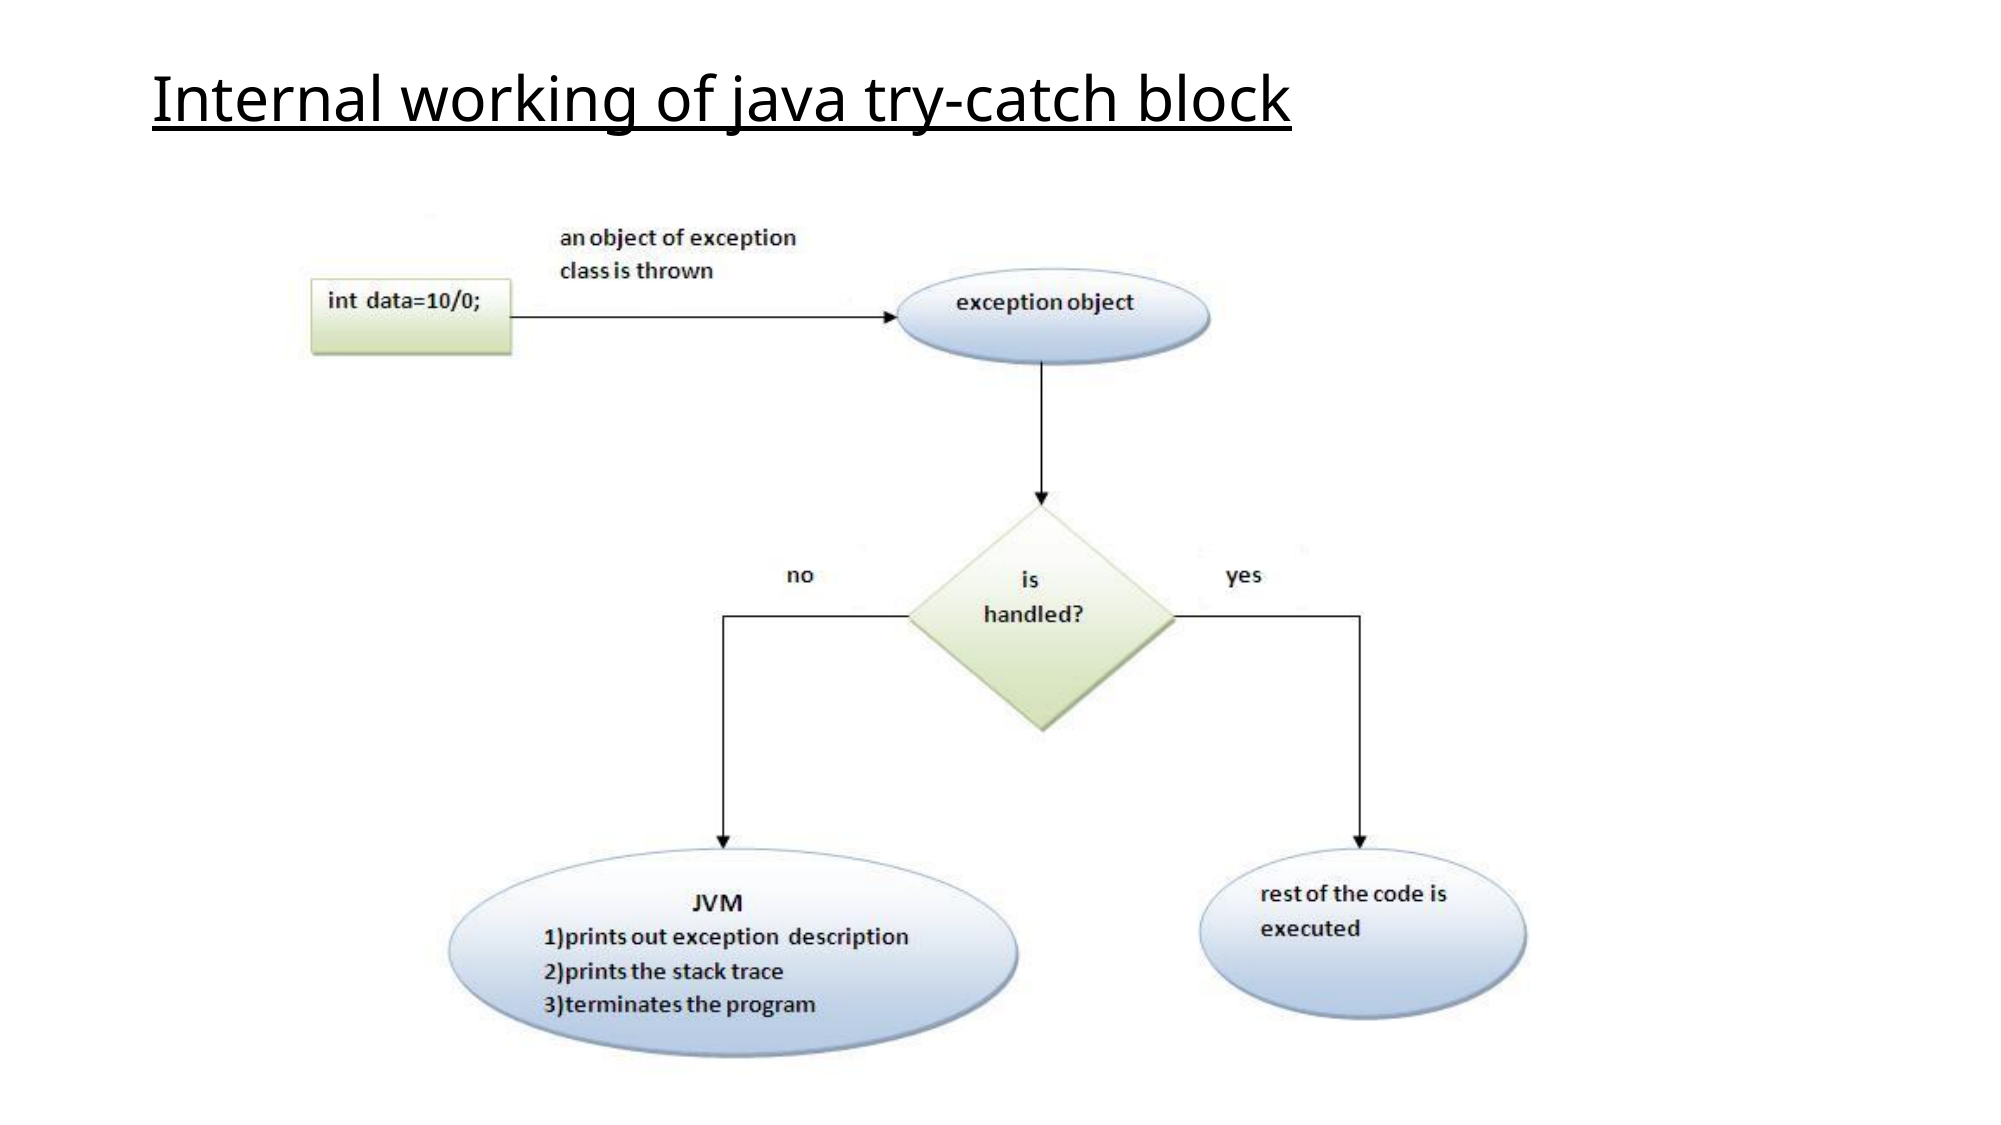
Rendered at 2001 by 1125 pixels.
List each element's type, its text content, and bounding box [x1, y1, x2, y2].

picture [285, 201, 1579, 1095]
title Internal working of java try-catch block [137, 59, 1863, 218]
